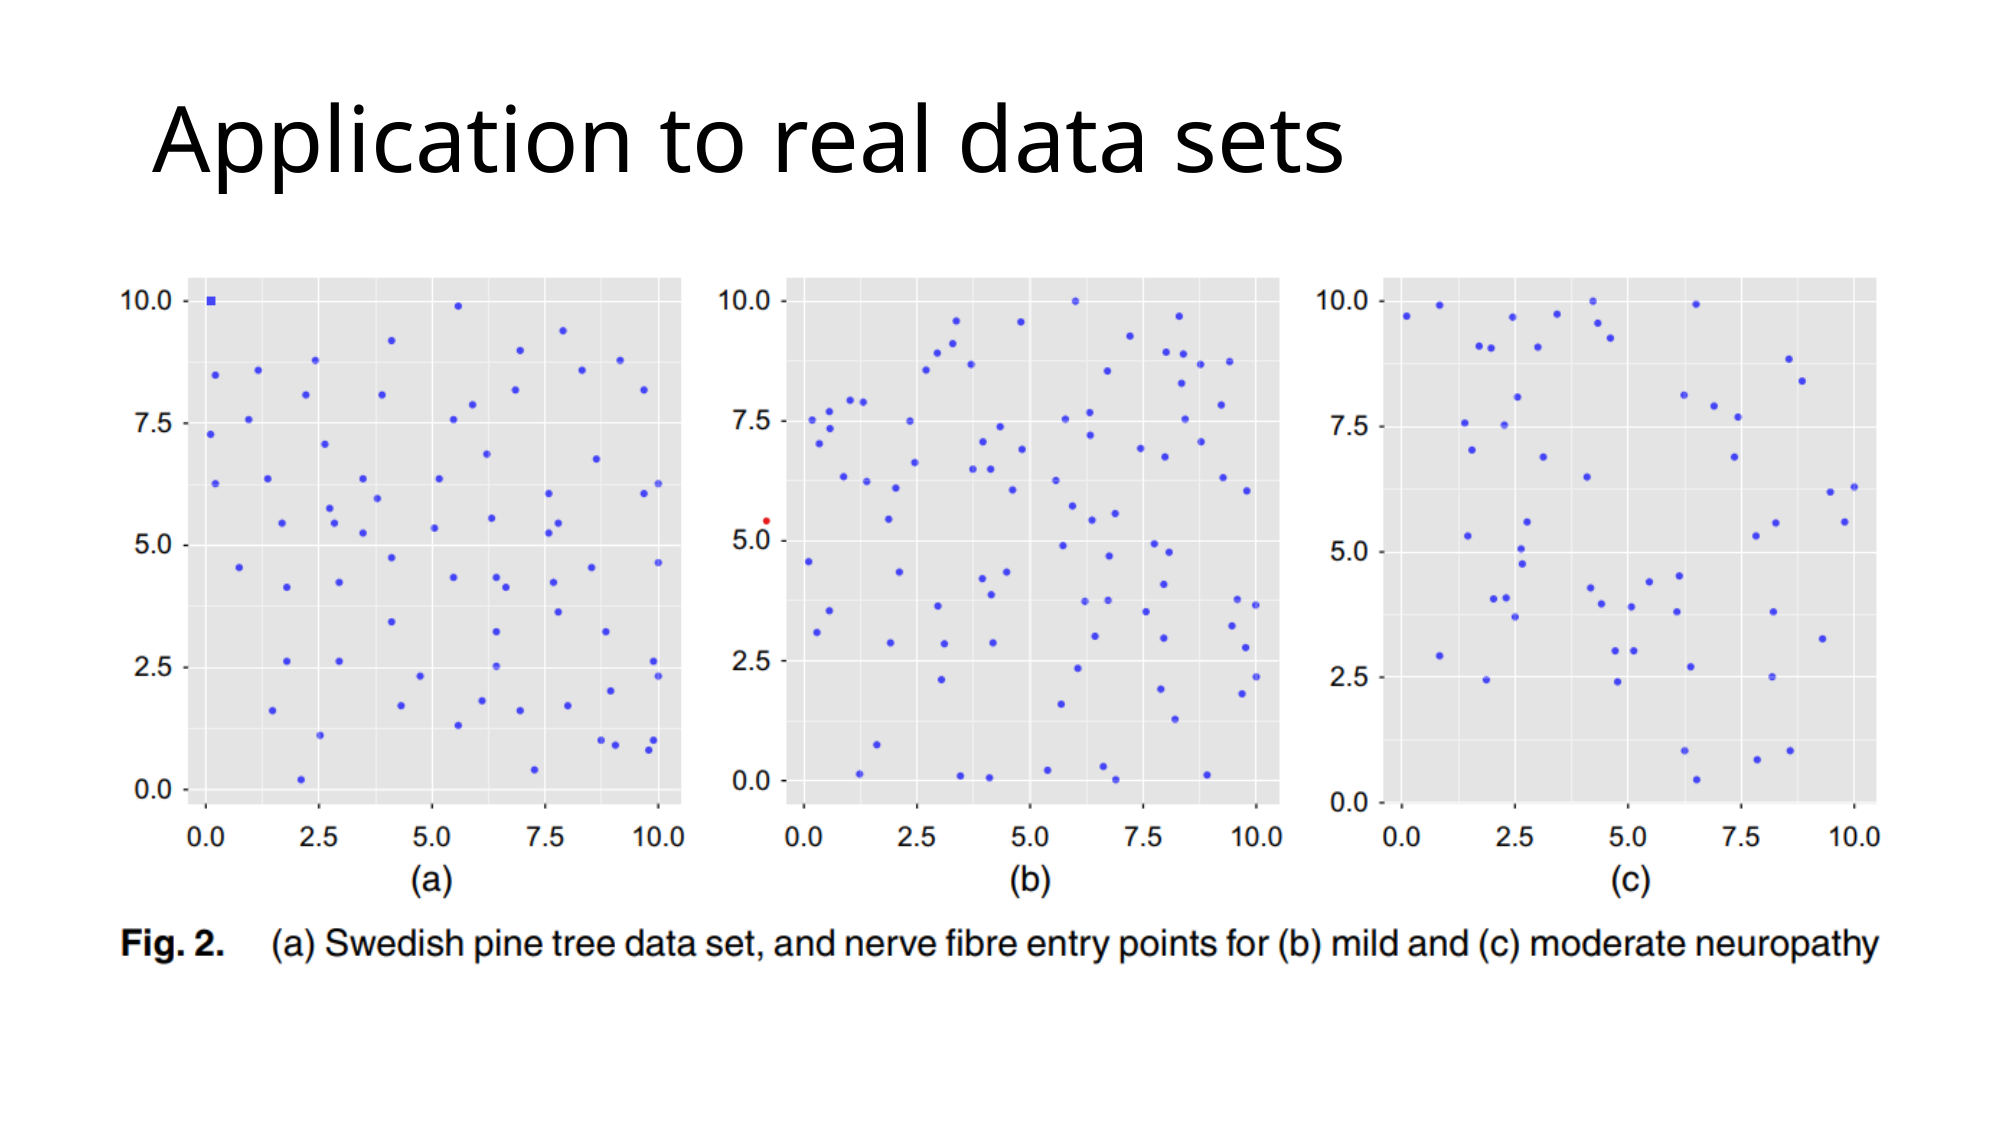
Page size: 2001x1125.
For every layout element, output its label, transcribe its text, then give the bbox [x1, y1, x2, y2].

title Application to real data sets [137, 88, 1863, 242]
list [83, 242, 1917, 992]
